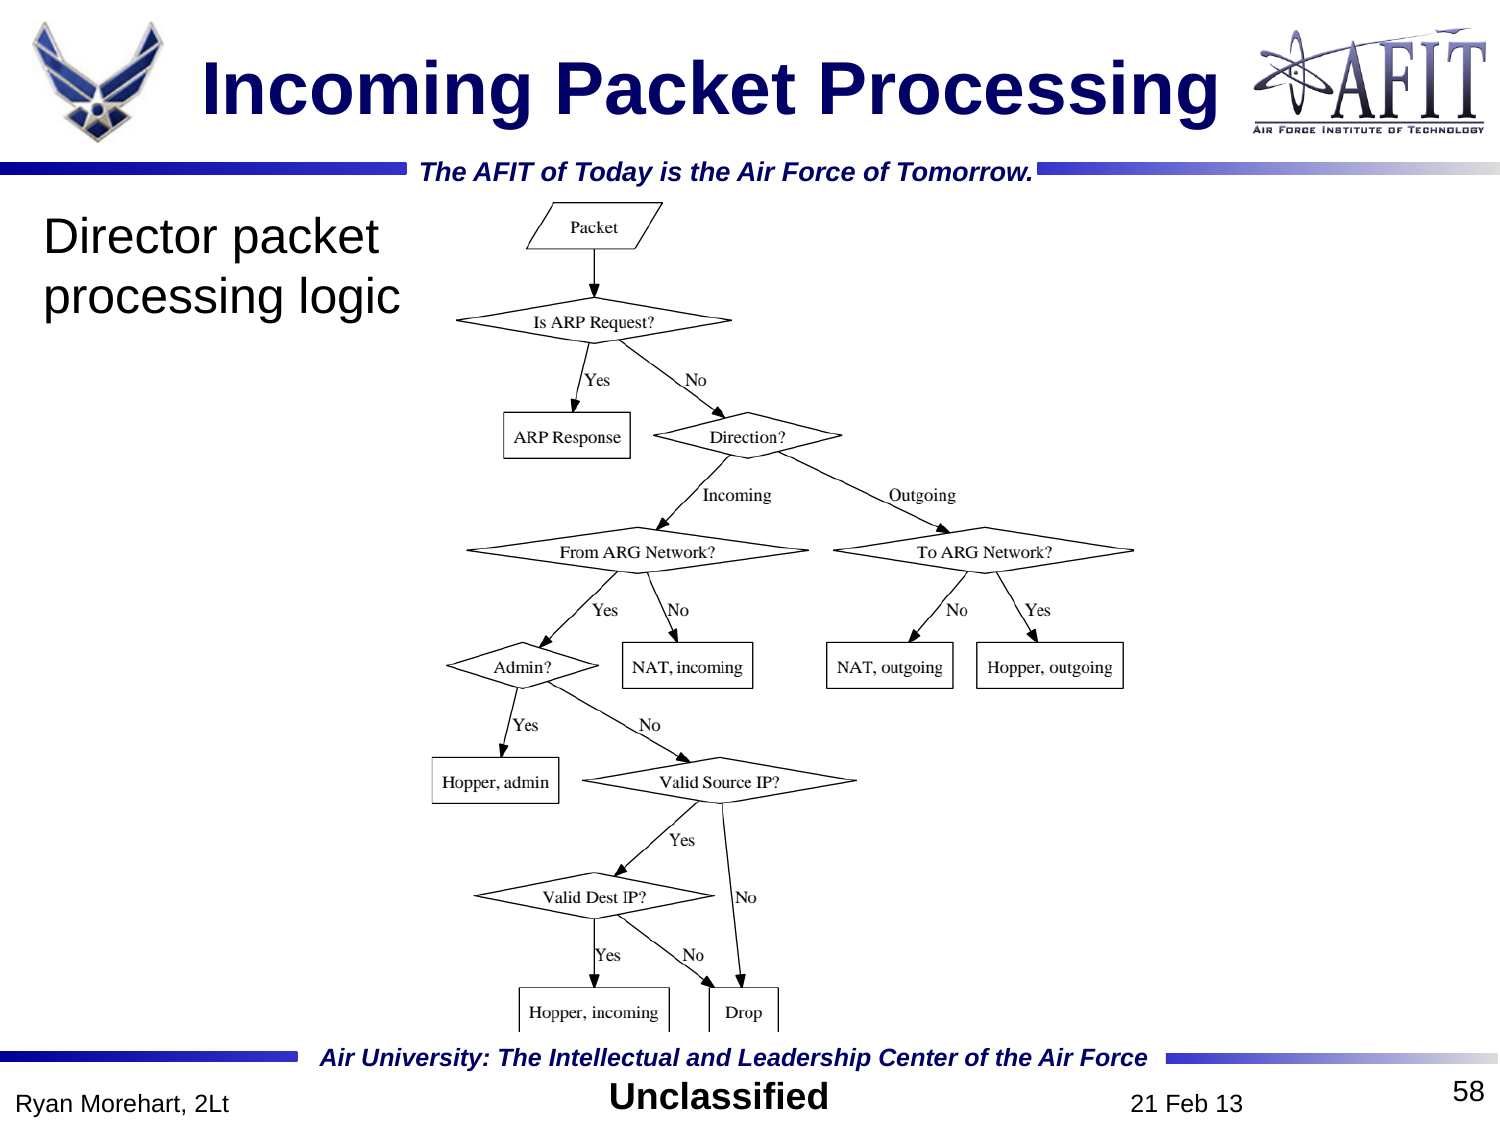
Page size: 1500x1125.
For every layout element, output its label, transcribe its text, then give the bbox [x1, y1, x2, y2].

picture [32, 21, 164, 143]
title Incoming Packet Processing [165, 0, 1259, 169]
list Director packet processing logic [29, 196, 467, 870]
picture [431, 201, 1135, 1032]
slide_number 58 [1149, 1065, 1500, 1125]
